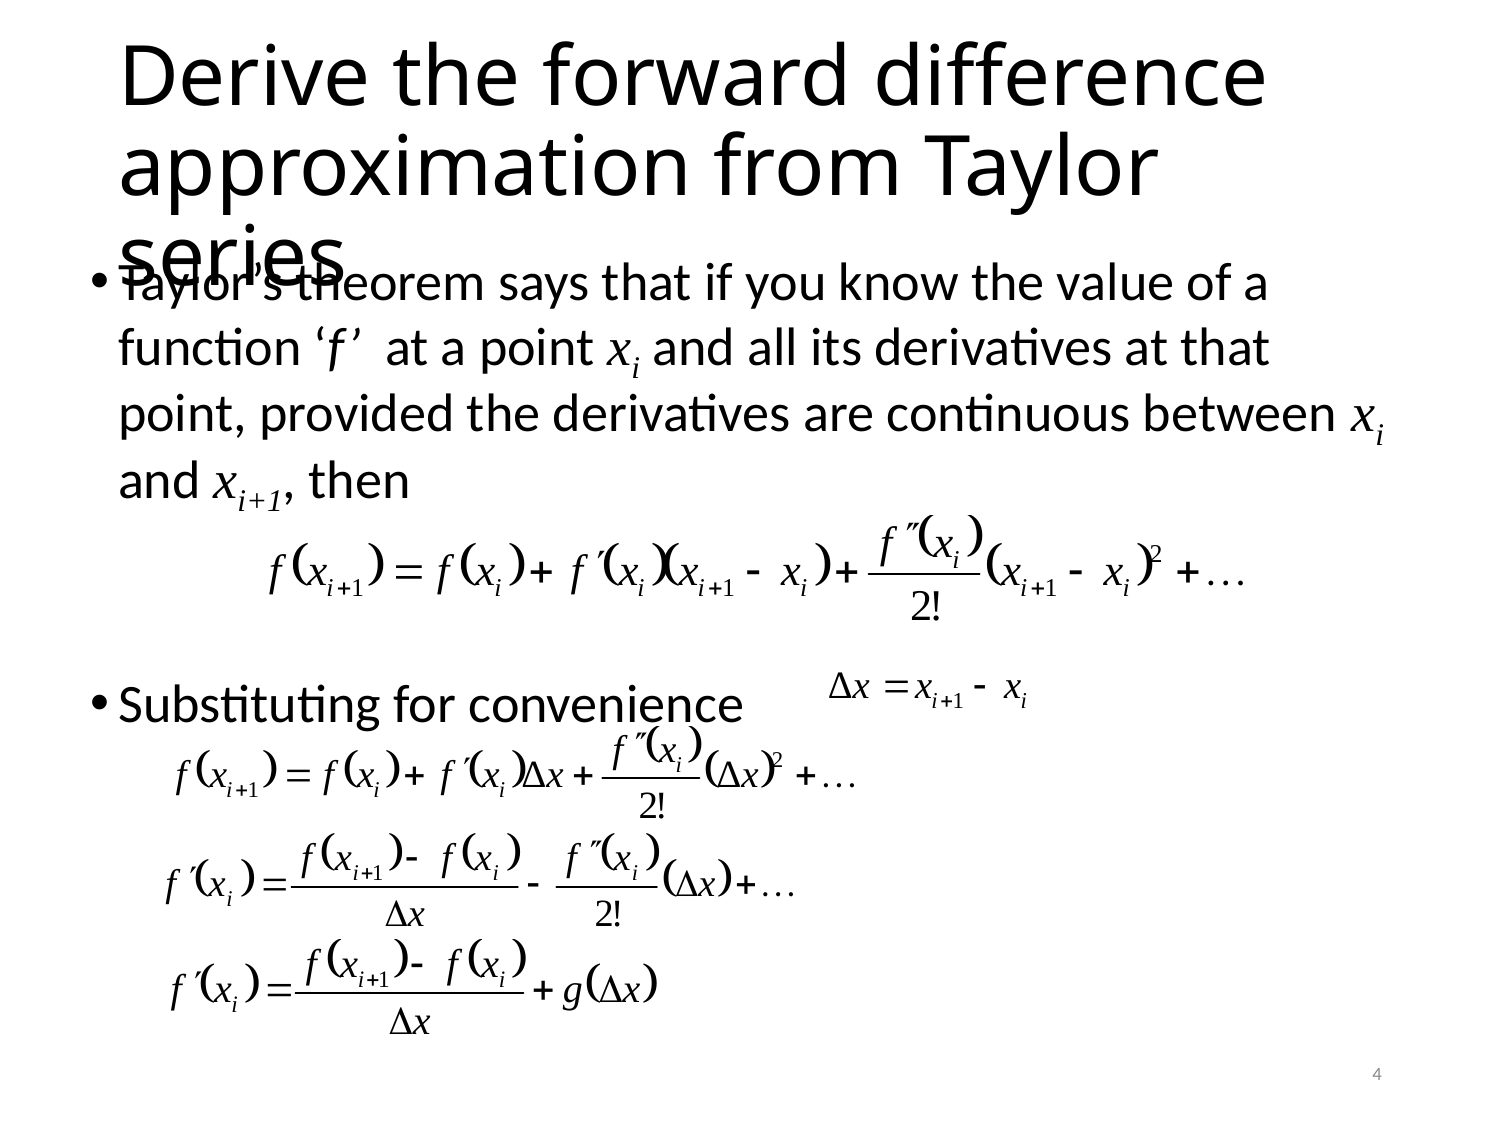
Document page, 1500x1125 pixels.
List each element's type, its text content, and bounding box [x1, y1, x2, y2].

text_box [152, 831, 803, 936]
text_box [156, 939, 660, 1043]
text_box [822, 660, 1035, 719]
slide_number 4 [1059, 1042, 1397, 1103]
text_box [253, 515, 1254, 630]
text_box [162, 726, 863, 827]
list Taylor’s theorem says that if you know the value of a function ‘f’ at a point xi and all its derivatives at that point, provided the derivatives are continuous between xi and xi+1, then Substituting for convenience [75, 246, 1425, 1005]
title Derive the forward difference approximation from Taylor series [103, 59, 1397, 246]
